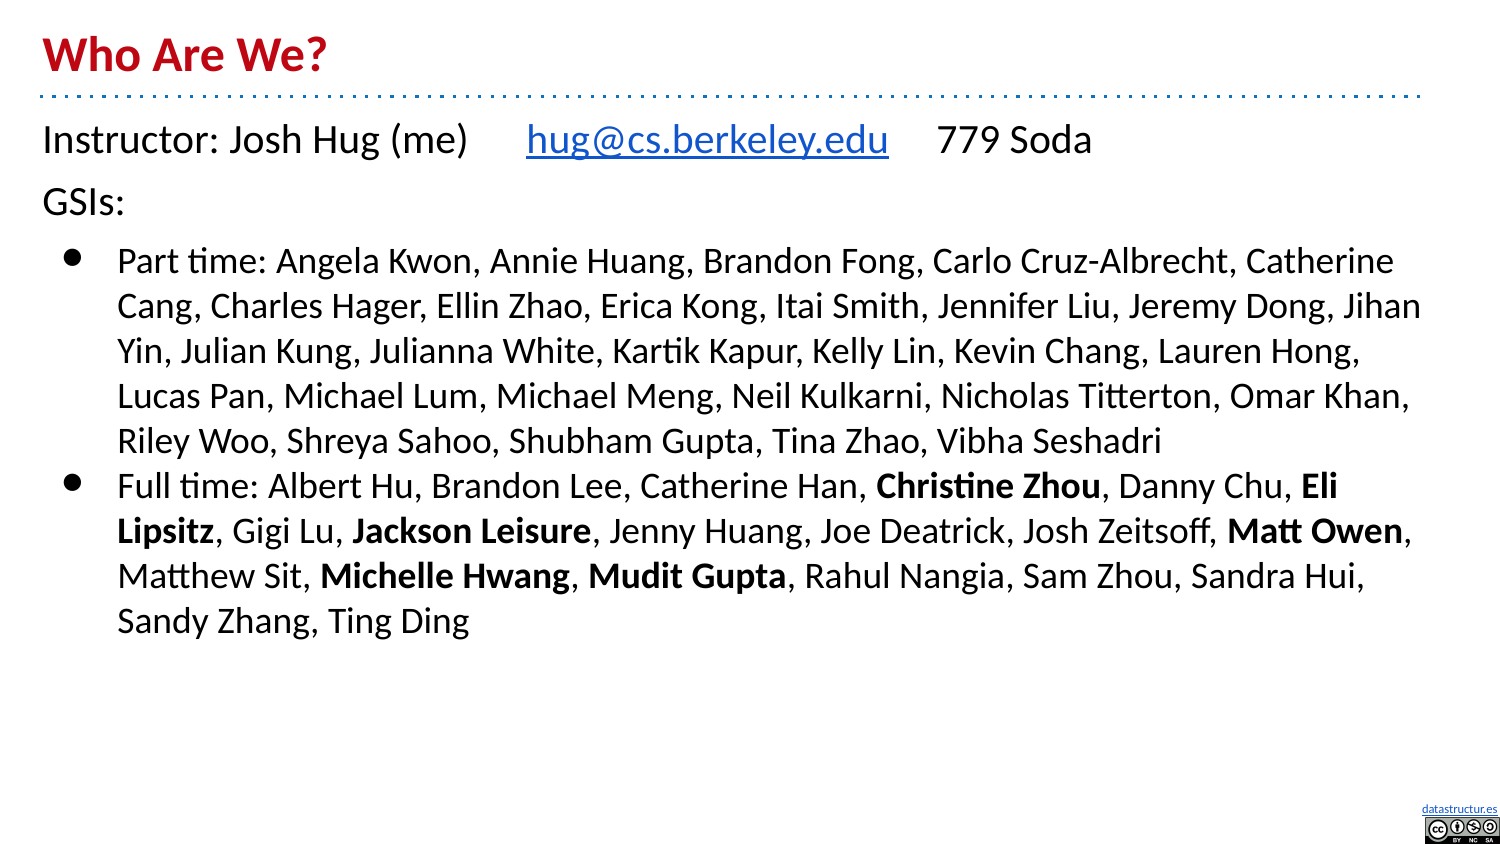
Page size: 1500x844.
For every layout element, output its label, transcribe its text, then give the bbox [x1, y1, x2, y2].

picture [1425, 817, 1500, 844]
list Instructor: Josh Hug (me) hug@cs.berkeley.edu 779 Soda GSIs: Part time: Angela Kwon, Annie Huang, Brandon Fong, Carlo Cruz-Albrecht, Catherine Cang, Charles Hager, Ellin Zhao, Erica Kong, Itai Smith, Jennifer Liu, Jeremy Dong, Jihan Yin, Julian Kung, Julianna White, Kartik Kapur, Kelly Lin, Kevin Chang, Lauren Hong, Lucas Pan, Michael Lum, Michael Meng, Neil Kulkarni, Nicholas Titterton, Omar Khan, Riley Woo, Shreya Sahoo, Shubham Gupta, Tina Zhao, Vibha Seshadri Full time: Albert Hu, Brandon Lee, Catherine Han, Christine Zhou, Danny Chu, Eli Lipsitz, Gigi Lu, Jackson Leisure, Jenny Huang, Joe Deatrick, Josh Zeitsoff, Matt Owen, Matthew Sit, Michelle Hwang, Mudit Gupta, Rahul Nangia, Sam Zhou, Sandra Hui, Sandy Zhang, Ting Ding [27, 96, 1446, 802]
title Who Are We? [27, 15, 1378, 96]
